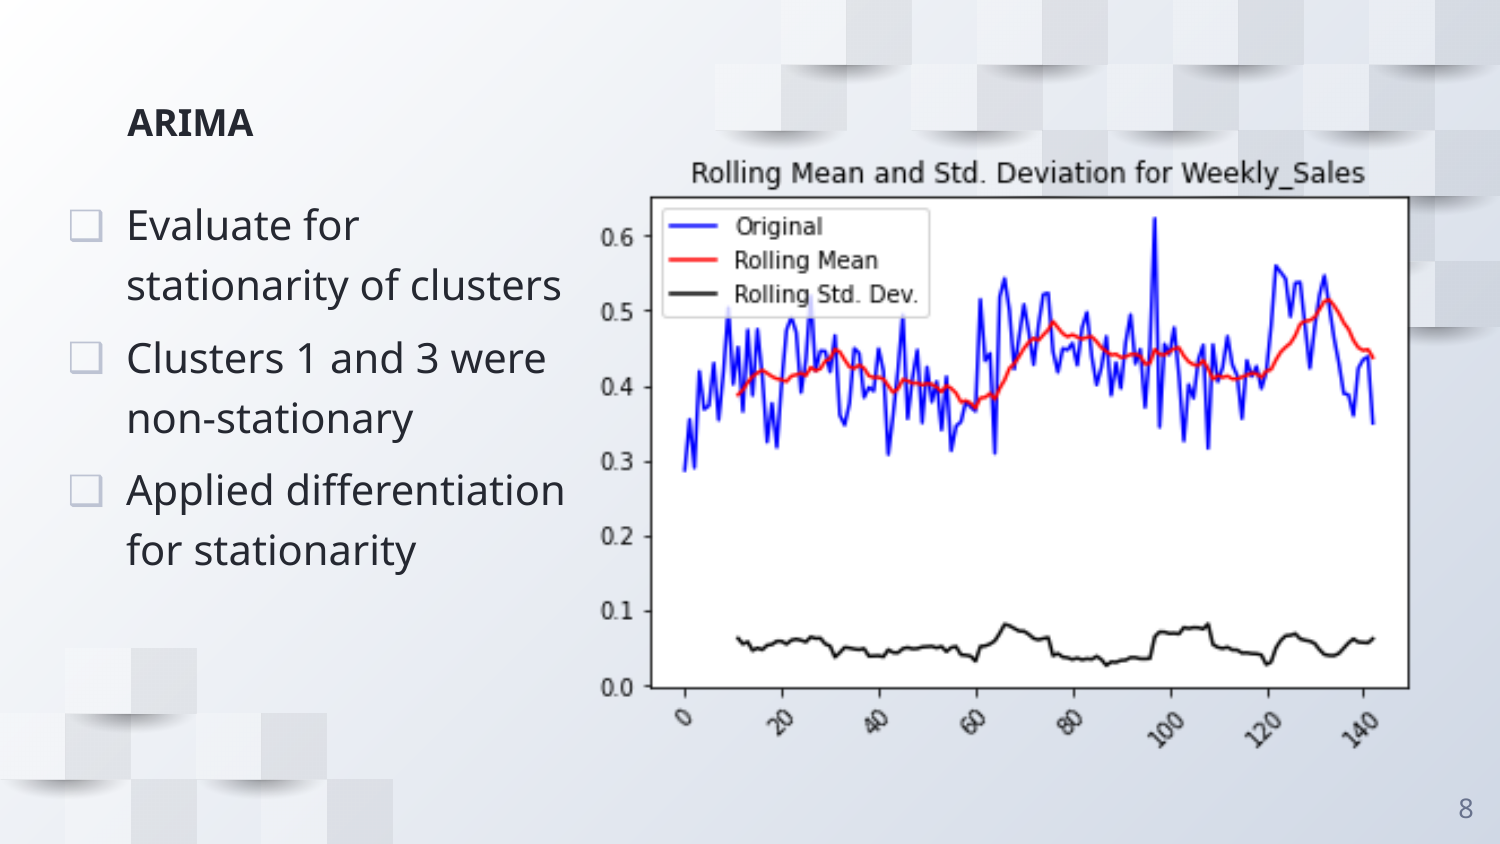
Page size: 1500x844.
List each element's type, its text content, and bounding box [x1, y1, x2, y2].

list Evaluate for stationarity of clusters Clusters 1 and 3 were non-stationary Applied differentiation for stationarity [51, 189, 578, 564]
picture [0, 648, 393, 844]
title ARIMA [127, 3, 716, 145]
slide_number ‹#› [1431, 776, 1500, 844]
picture [583, 0, 1500, 767]
